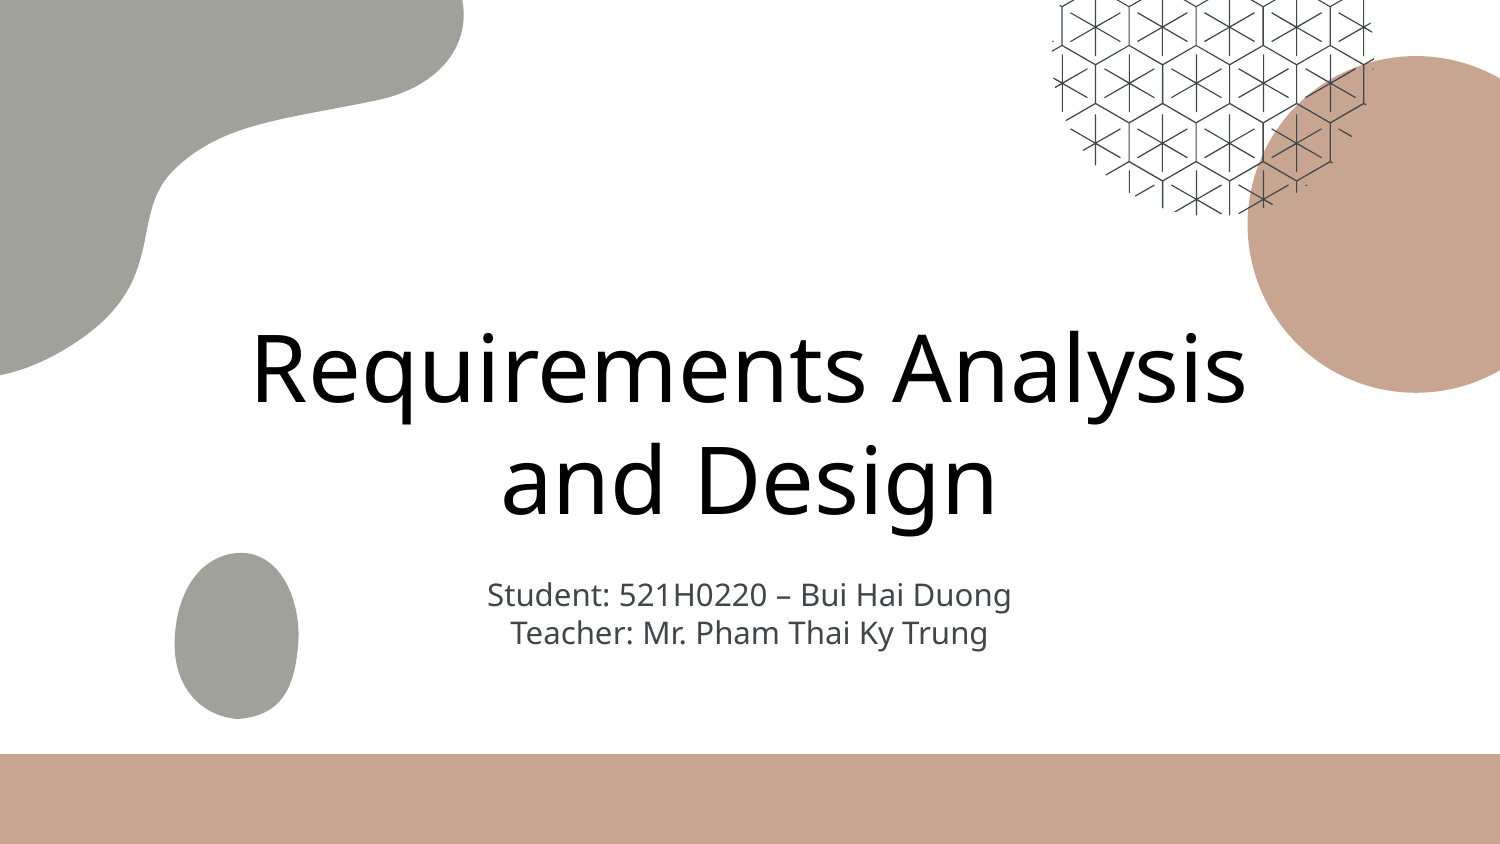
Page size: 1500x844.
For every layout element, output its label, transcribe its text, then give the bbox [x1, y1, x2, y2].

subtitle Student: 521H0220 – Bui Hai Duong Teacher: Mr. Pham Thai Ky Trung [210, 560, 1290, 636]
title Requirements Analysis and Design [210, 211, 1290, 549]
